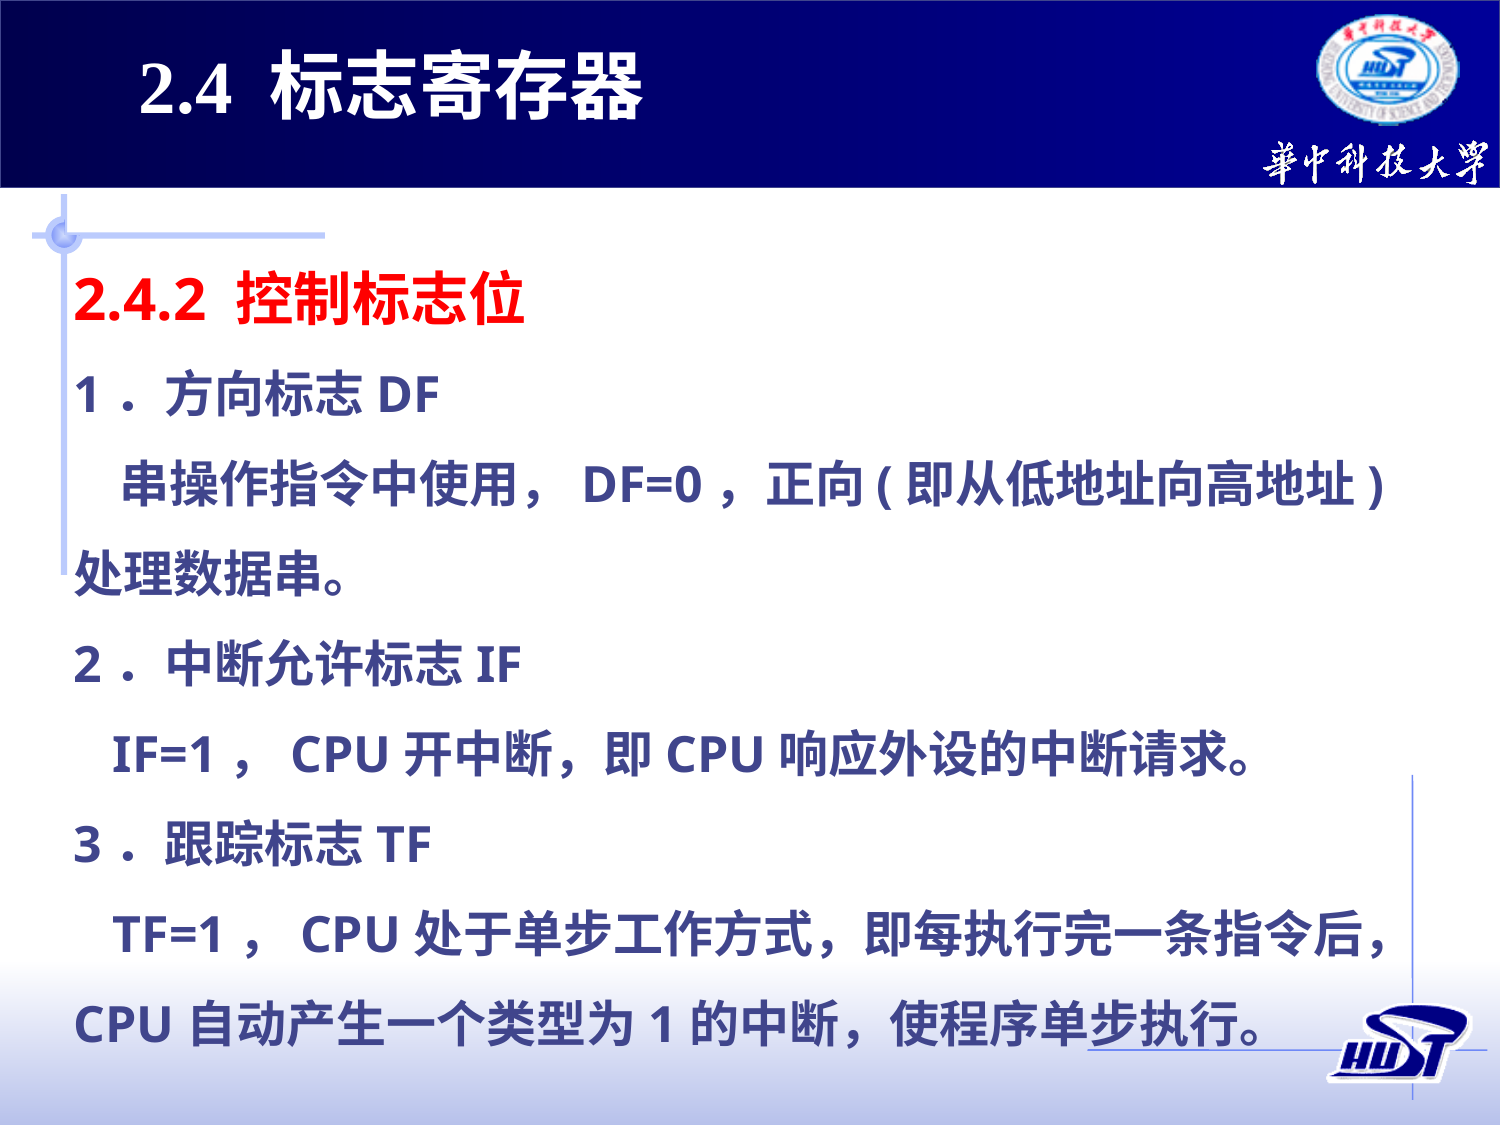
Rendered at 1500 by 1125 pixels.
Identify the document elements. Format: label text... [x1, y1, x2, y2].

text_box 2.4.2 控制标志位 1．方向标志DF 串操作指令中使用，DF=0，正向(即从低地址向高地址)处理数据串。 2．中断允许标志IF IF=1，CPU开中断，即CPU响应外设的中断请求。 3．跟踪标志TF TF=1，CPU处于单步工作方式，即每执行完一条指令后，CPU自动产生一个类型为1的中断，使程序单步执行。 [58, 219, 1441, 1060]
picture [1316, 14, 1460, 126]
picture [1262, 140, 1488, 185]
text_box 2.4 标志寄存器 [123, 30, 1211, 136]
